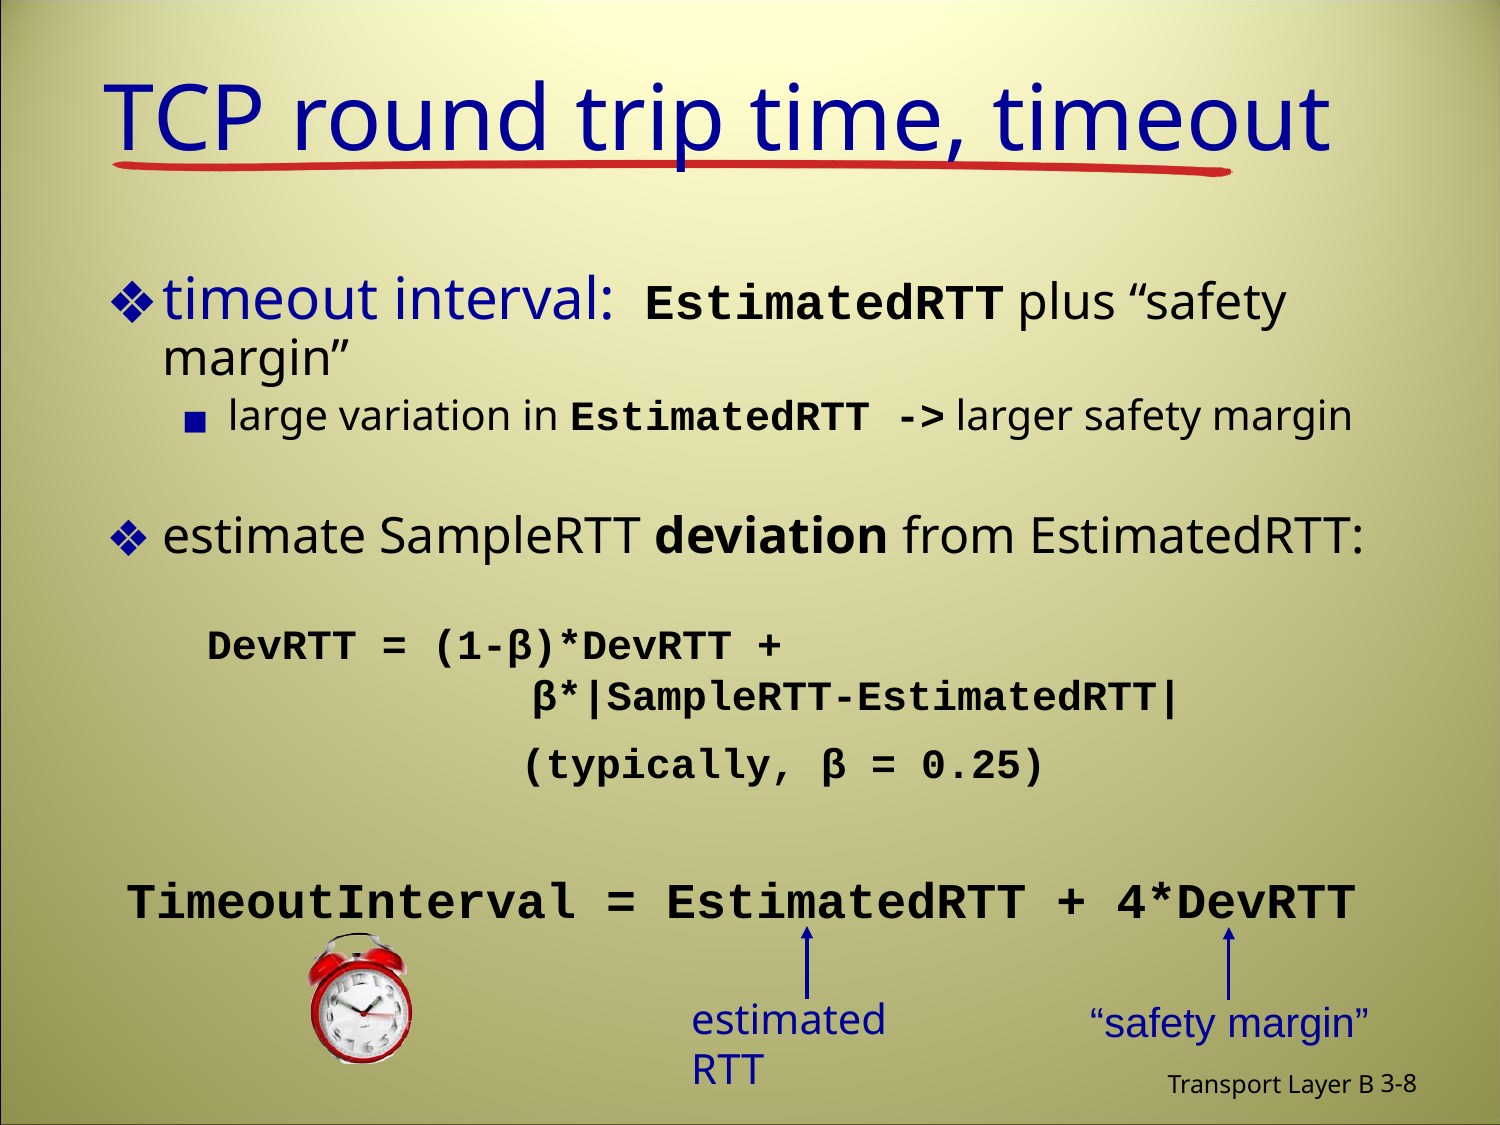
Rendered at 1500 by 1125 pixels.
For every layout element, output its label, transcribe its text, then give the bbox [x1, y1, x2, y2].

picture [0, 0, 1500, 1125]
text_box Transport Layer B [914, 1072, 1390, 1108]
text_box 3-‹#› [1365, 1060, 1477, 1106]
title TCP round trip time, timeout [89, 38, 1364, 190]
list timeout interval: EstimatedRTT plus “safety margin” large variation in EstimatedRTT -> larger safety margin estimate SampleRTT deviation from EstimatedRTT: [91, 261, 1391, 532]
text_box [191, 610, 1337, 795]
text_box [110, 861, 1411, 1064]
